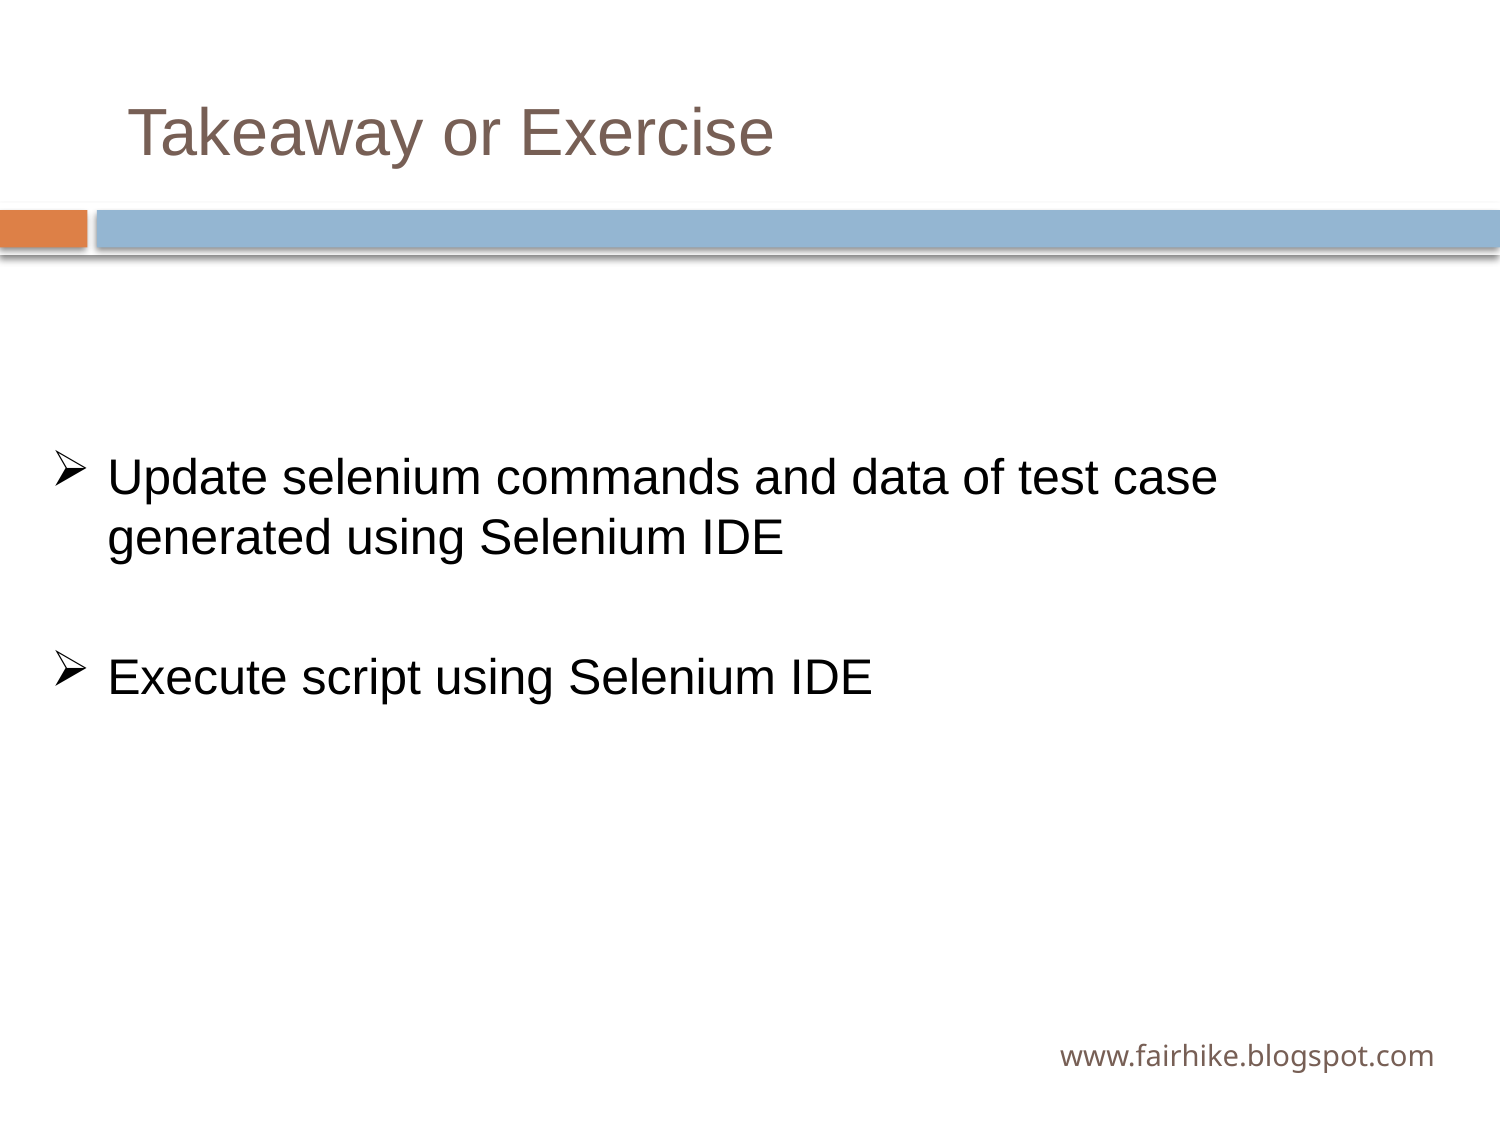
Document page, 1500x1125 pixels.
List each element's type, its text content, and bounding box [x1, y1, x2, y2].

footer www.fairhike.blogspot.com [99, 1024, 1450, 1085]
text_box Update selenium commands and data of test case generated using Selenium IDE Execute script using Selenium IDE [36, 437, 1449, 688]
title Takeaway or Exercise [112, 62, 1388, 188]
